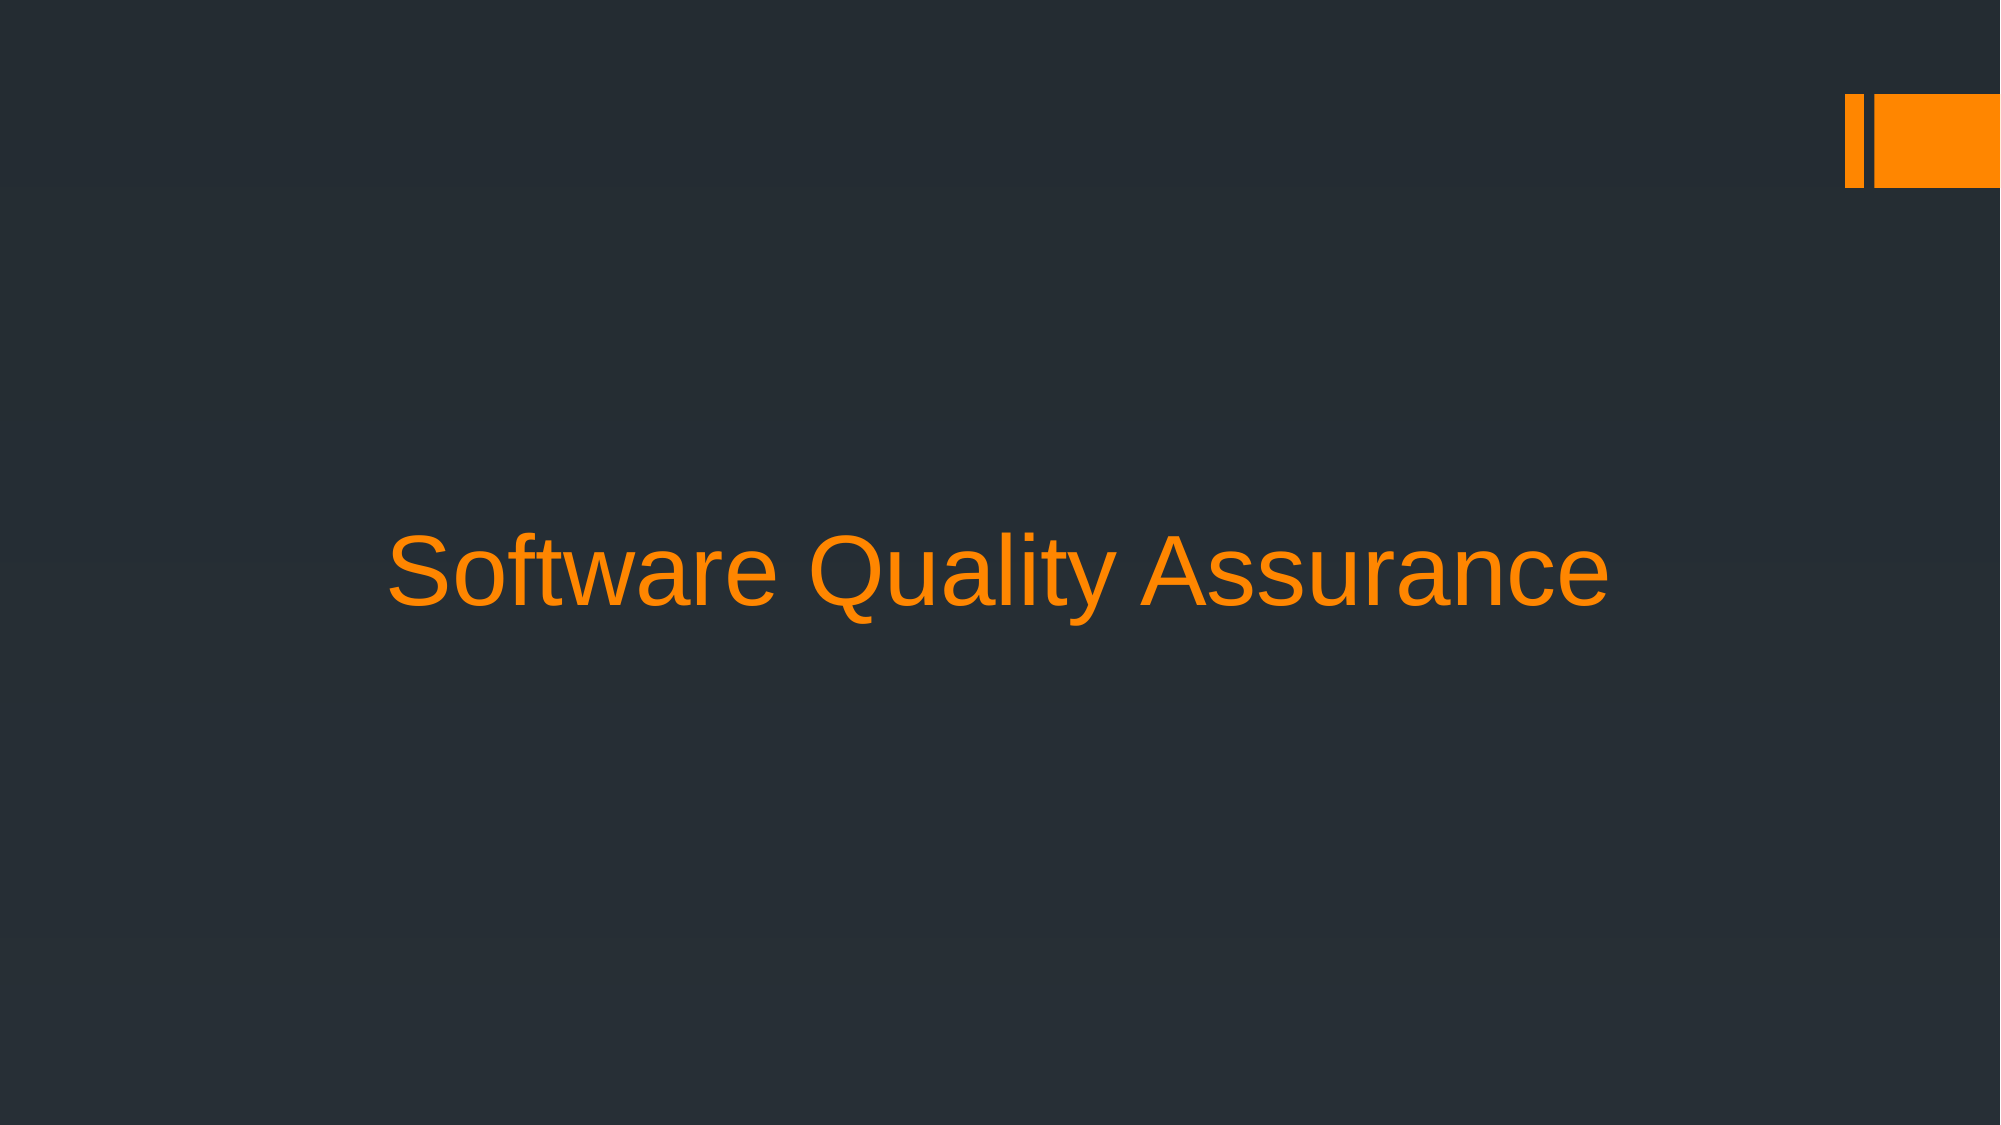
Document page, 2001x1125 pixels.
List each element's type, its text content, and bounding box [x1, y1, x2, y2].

title Software Quality Assurance [0, 491, 2000, 634]
